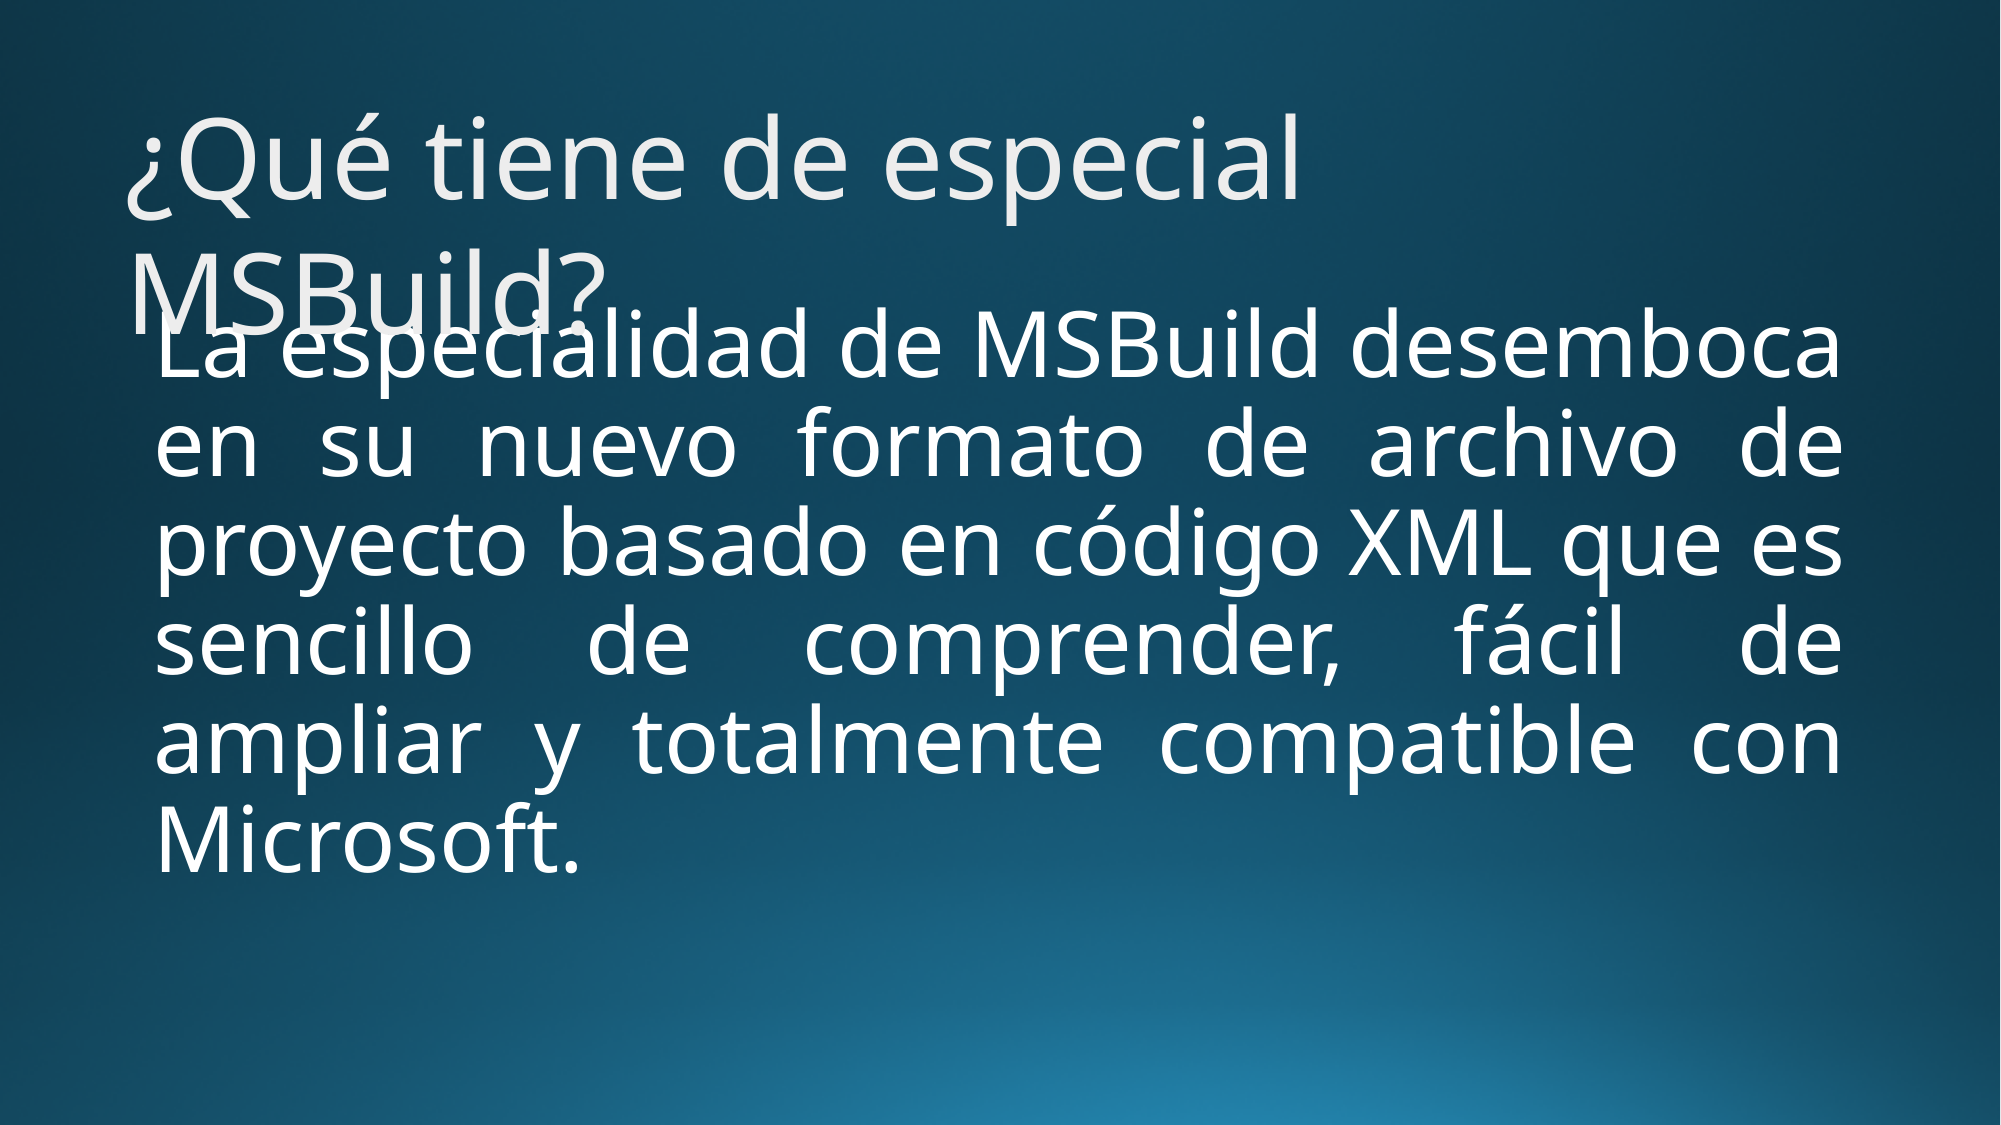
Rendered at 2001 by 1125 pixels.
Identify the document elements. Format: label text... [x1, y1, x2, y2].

list La especialidad de MSBuild desemboca en su nuevo formato de archivo de proyecto basado en código XML que es sencillo de comprender, fácil de ampliar y totalmente compatible con Microsoft. [138, 291, 1863, 1014]
picture [0, 0, 2001, 1125]
text_box ¿Qué tiene de especial MSBuild? [110, 79, 1811, 365]
